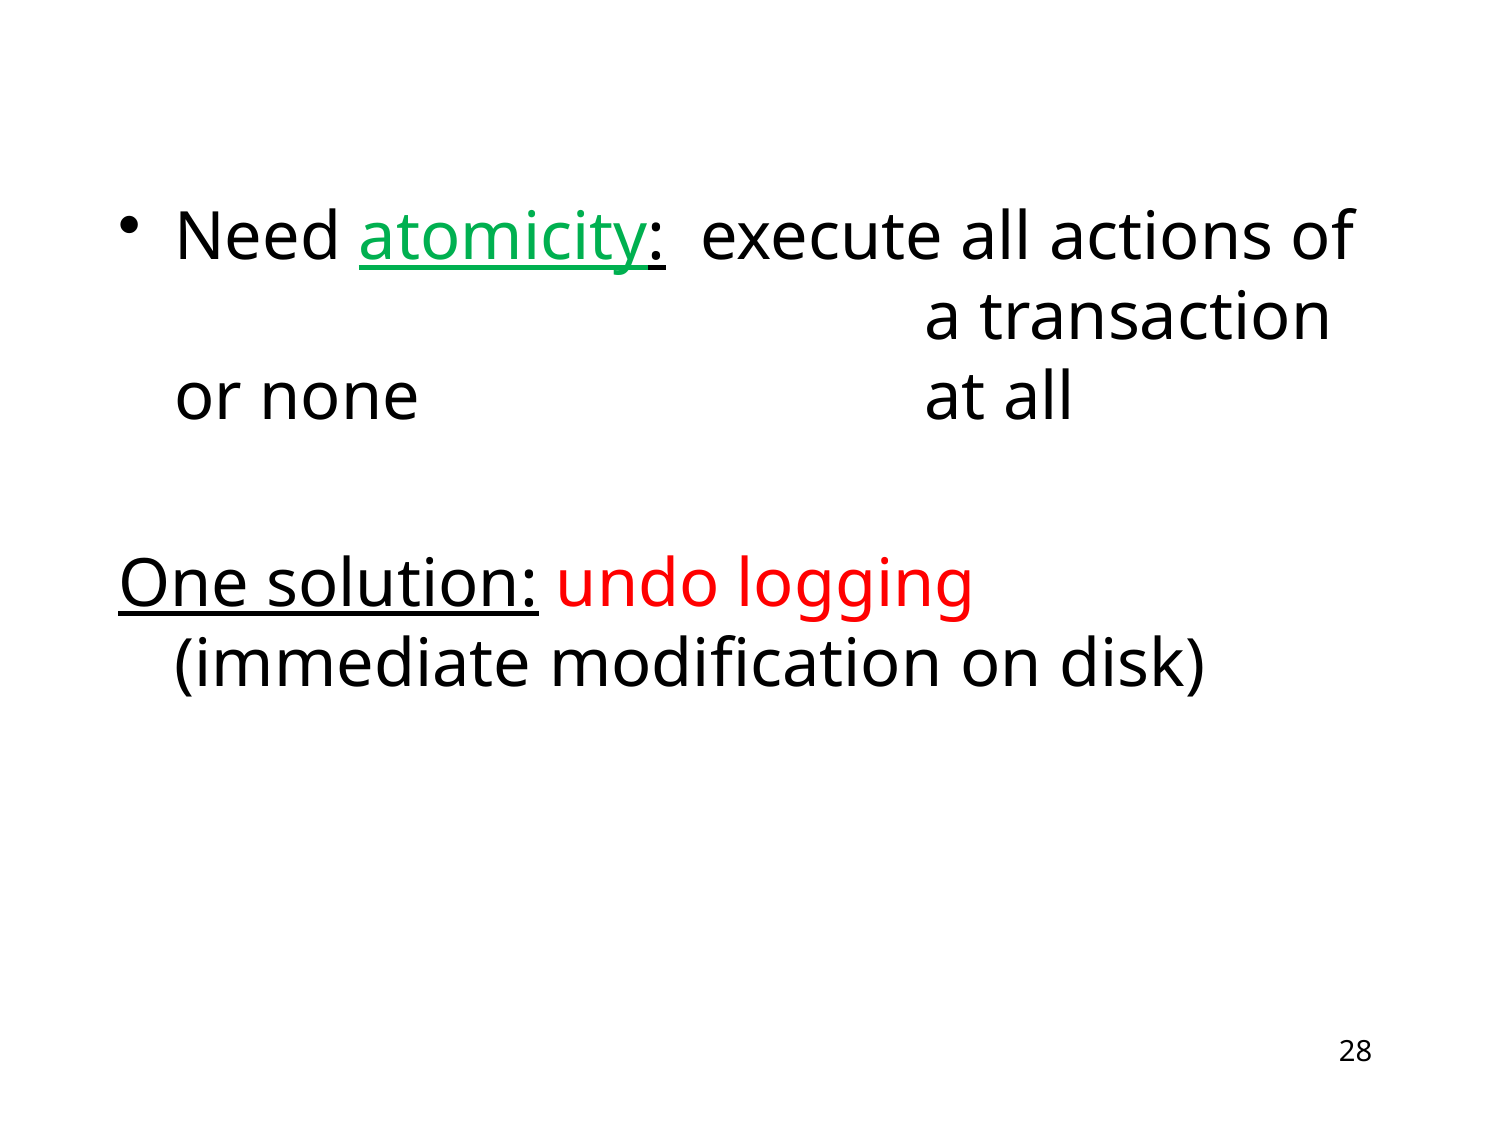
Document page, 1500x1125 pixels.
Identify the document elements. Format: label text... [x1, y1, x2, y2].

list Need atomicity: execute all actions of a transaction or none at all One solution: undo logging (immediate modification on disk) [103, 185, 1379, 1000]
slide_number 28 [1074, 1024, 1388, 1101]
